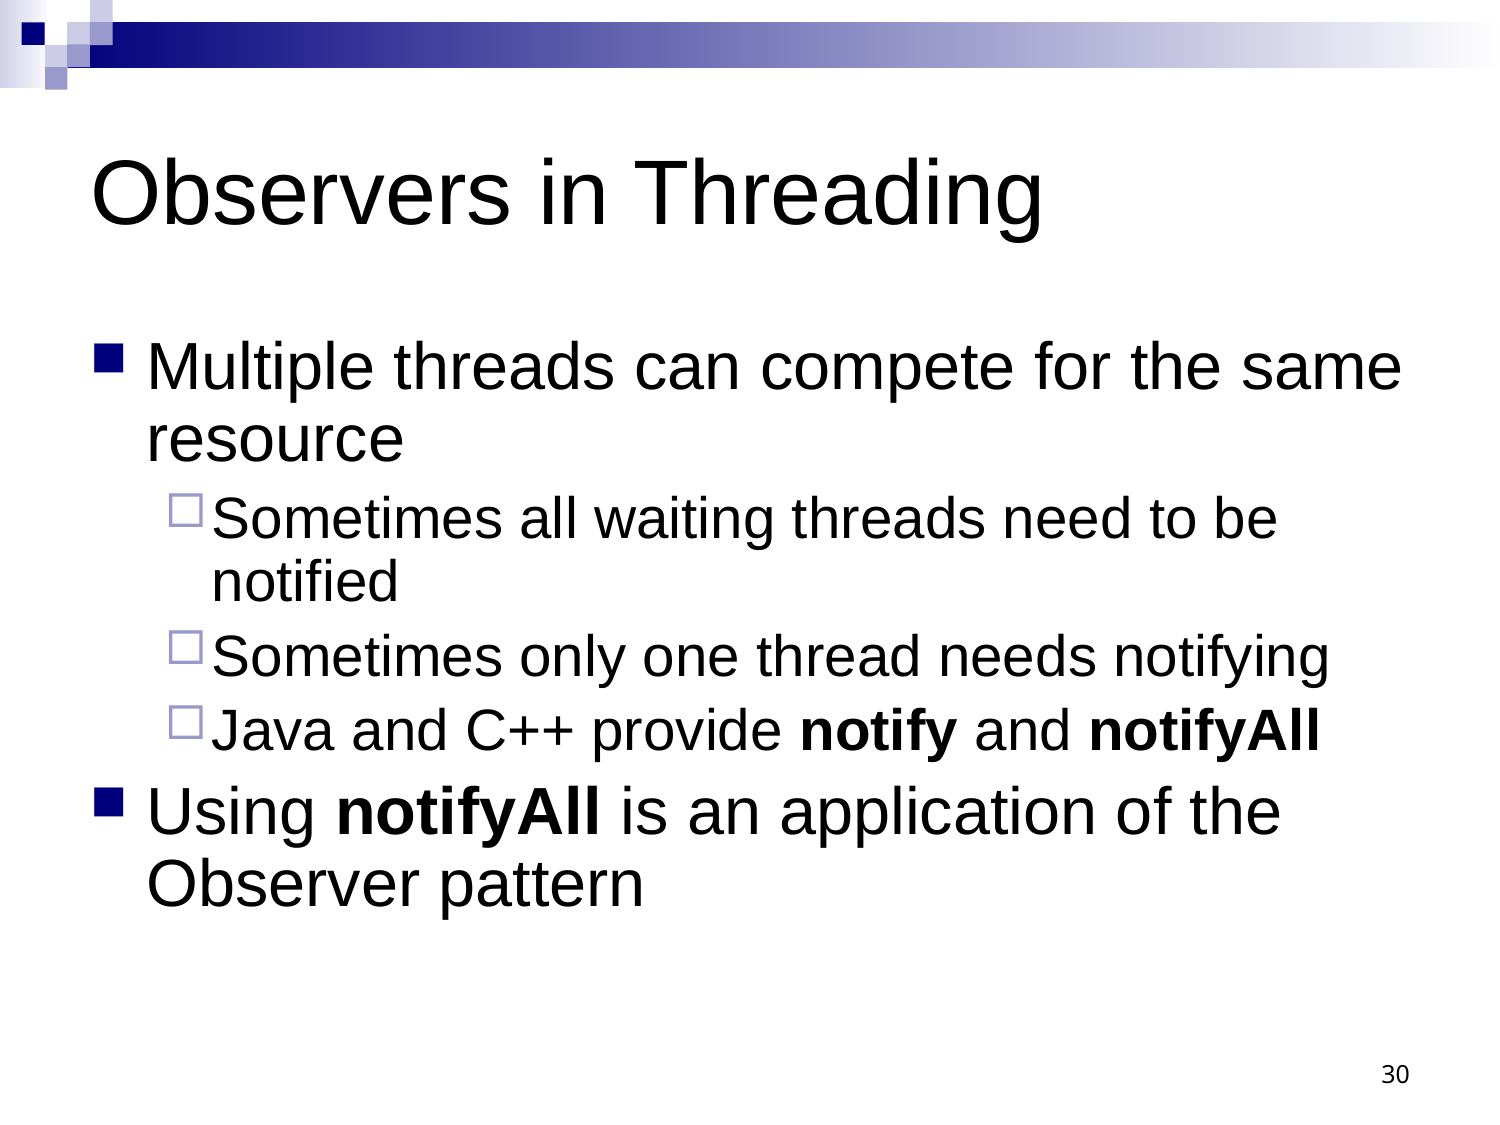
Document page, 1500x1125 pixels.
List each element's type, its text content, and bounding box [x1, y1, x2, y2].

slide_number 30 [1074, 1025, 1425, 1100]
title Observers in Threading [75, 75, 1425, 300]
list Multiple threads can compete for the same resource Sometimes all waiting threads need to be notified Sometimes only one thread needs notifying Java and C++ provide notify and notifyAll Using notifyAll is an application of the Observer pattern [75, 324, 1425, 963]
